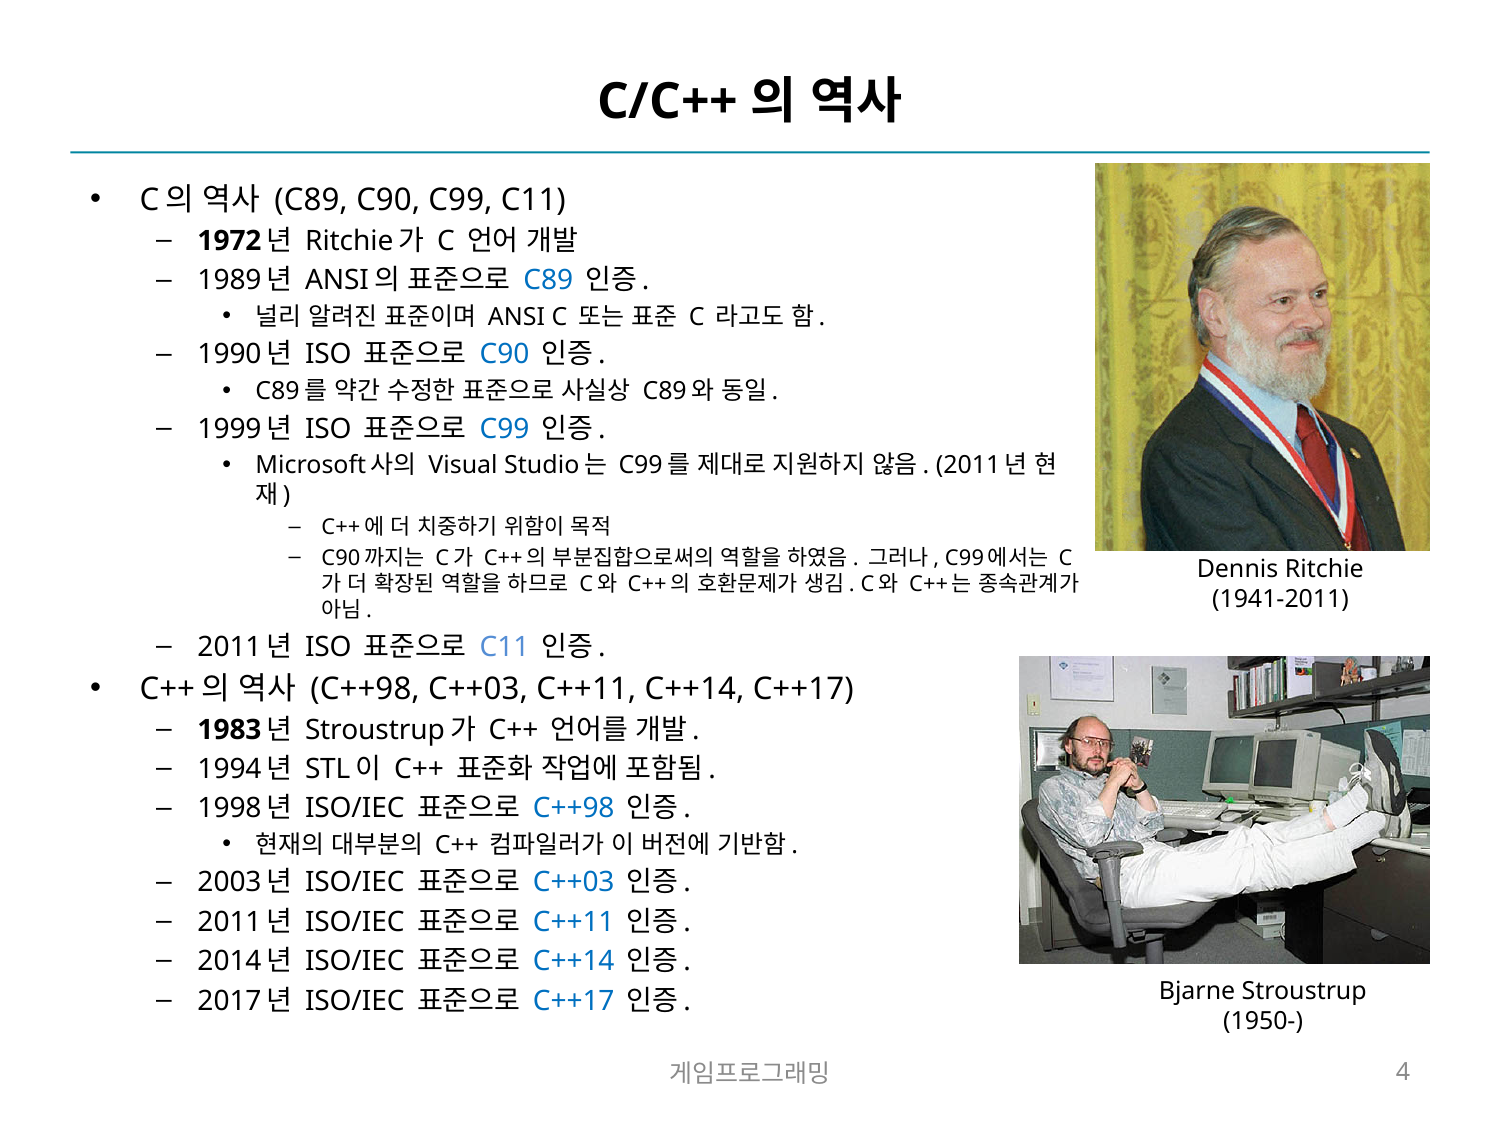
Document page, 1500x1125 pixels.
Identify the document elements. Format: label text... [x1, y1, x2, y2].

title C/C++의 역사 [74, 44, 1426, 153]
slide_number 4 [1074, 1042, 1425, 1103]
picture [1095, 163, 1430, 551]
text_box Dennis Ritchie (1941-2011) [1182, 559, 1379, 620]
footer 게임프로그래밍 [512, 1042, 988, 1103]
text_box Bjarne Stroustrup (1950-) [1144, 972, 1383, 1042]
picture [1019, 656, 1430, 965]
list C의 역사 (C89, C90, C99, C11) 1972년 Ritchie가 C 언어 개발 1989년 ANSI의 표준으로 C89 인증. 널리 알려진 표준이며 ANSI C 또는 표준 C 라고도 함. 1990년 ISO 표준으로 C90 인증. C89를 약간 수정한 표준으로 사실상 C89와 동일. 1999년 ISO 표준으로 C99 인증. Microsoft사의 Visual Studio는 C99를 제대로 지원하지 않음. (2011년 현재) C++에 더 치중하기 위함이 목적 C90까지는 C가 C++의 부분집합으로써의 역할을 하였음. 그러나, C99에서는 C가 더 확장된 역할을 하므로 C와 C++의 호환문제가 생김. C와 C++는 종속관계가 아님. 2011년 ISO 표준으로 C11 인증. C++의 역사 (C++98, C++03, C++11, C++14, C++17) 1983년 Stroustrup가 C++ 언어를 개발. 1994년 STL이 C++ 표준화 작업에 포함됨. 1998년 ISO/IEC 표준으로 C++98 인증. 현재의 대부분의 C++ 컴파일러가 이 버전에 기반함. 2003년 ISO/IEC 표준으로 C++03 인증. 2011년 ISO/IEC 표준으로 C++11 인증. 2014년 ISO/IEC 표준으로 C++14 인증. 2017년 ISO/IEC 표준으로 C++17 인증. [74, 171, 1102, 1032]
